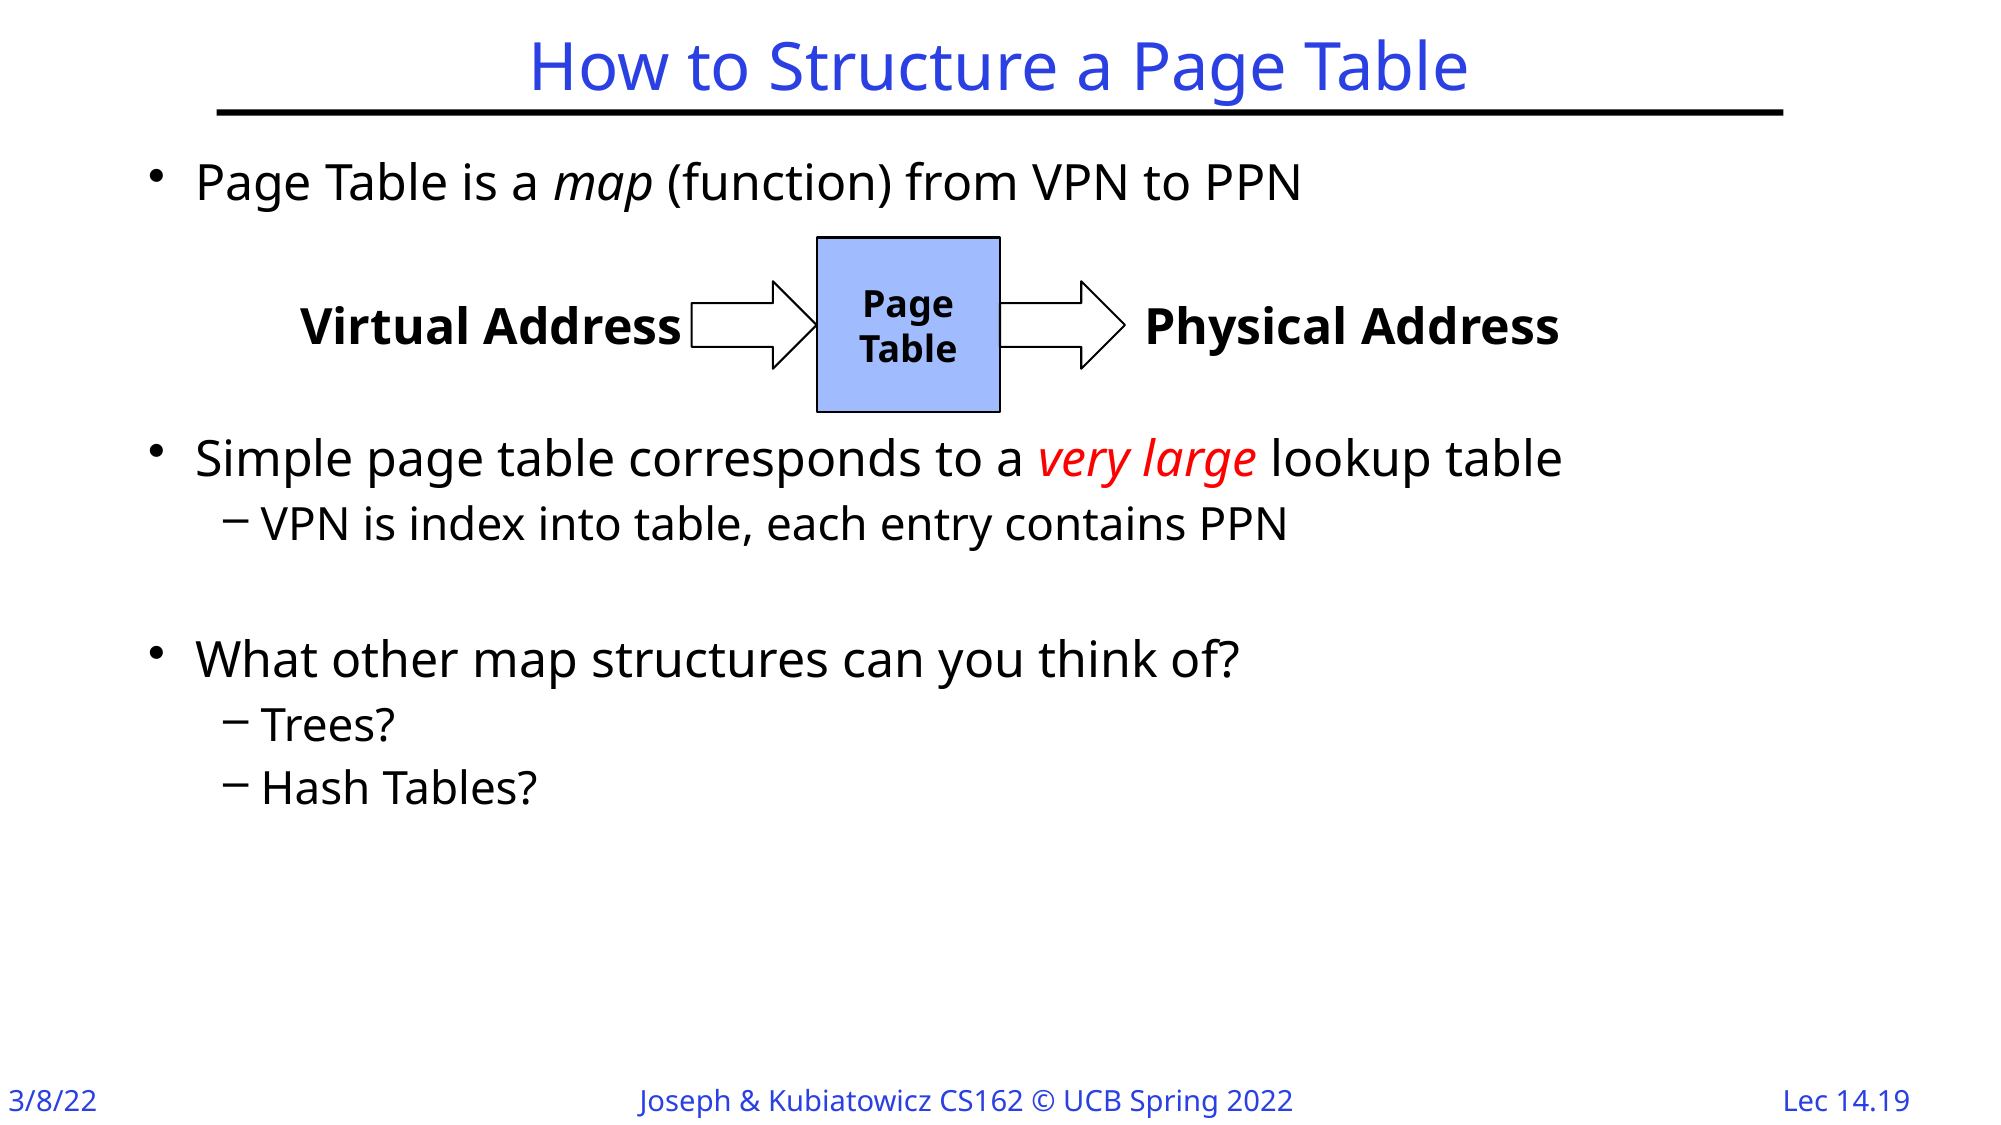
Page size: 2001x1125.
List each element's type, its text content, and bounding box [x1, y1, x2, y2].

title How to Structure a Page Table [216, 24, 1784, 113]
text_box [290, 237, 1578, 413]
list Page Table is a map (function) from VPN to PPN Simple page table corresponds to a very large lookup table VPN is index into table, each entry contains PPN What other map structures can you think of? Trees? Hash Tables? [133, 149, 1867, 988]
